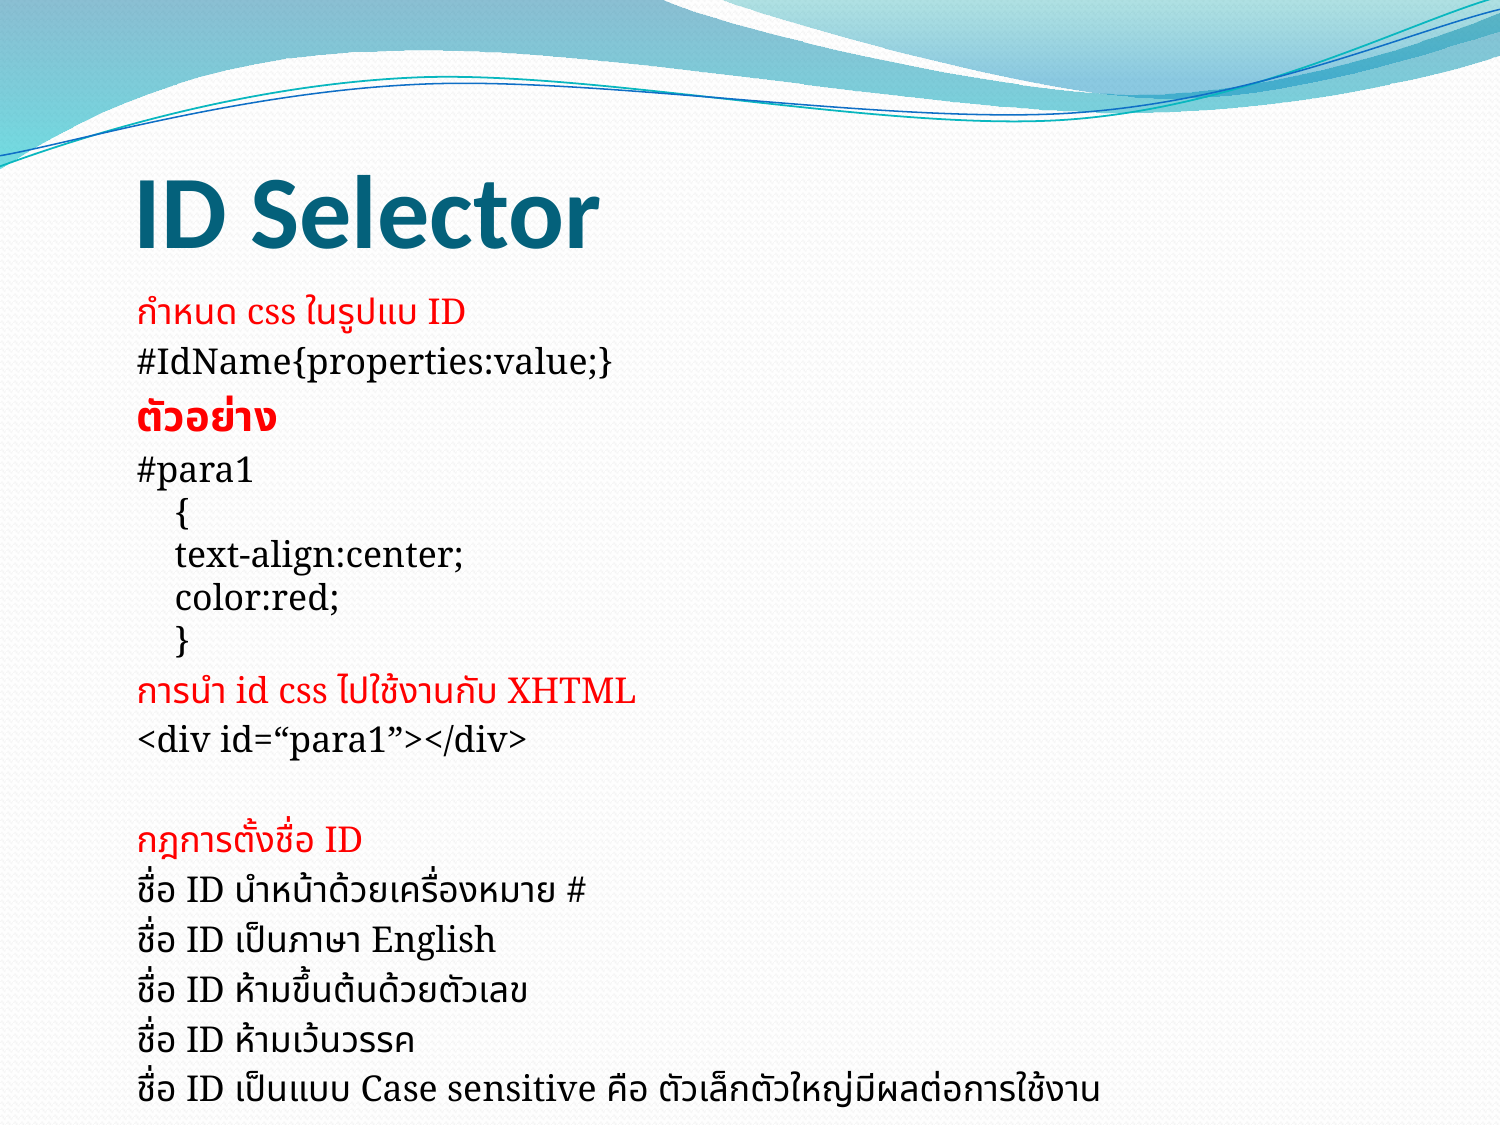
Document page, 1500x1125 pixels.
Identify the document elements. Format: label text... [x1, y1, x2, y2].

title ID Selector [133, 82, 1301, 270]
list กำหนด css ในรูปแบ ID #IdName{properties:value;} ตัวอย่าง #para1 { text-align:center; color:red; } การนำ id css ไปใช้งานกับ XHTML <div id=“para1”></div> กฎการตั้งชื่อ ID ชื่อ ID นำหน้าด้วยเครื่องหมาย # ชื่อ ID เป็นภาษา English ชื่อ ID ห้ามขึ้นต้นด้วยตัวเลข ชื่อ ID ห้ามเว้นวรรค ชื่อ ID เป็นแบบ Case sensitive คือ ตัวเล็กตัวใหญ่มีผลต่อการใช้งาน [121, 281, 1418, 1125]
